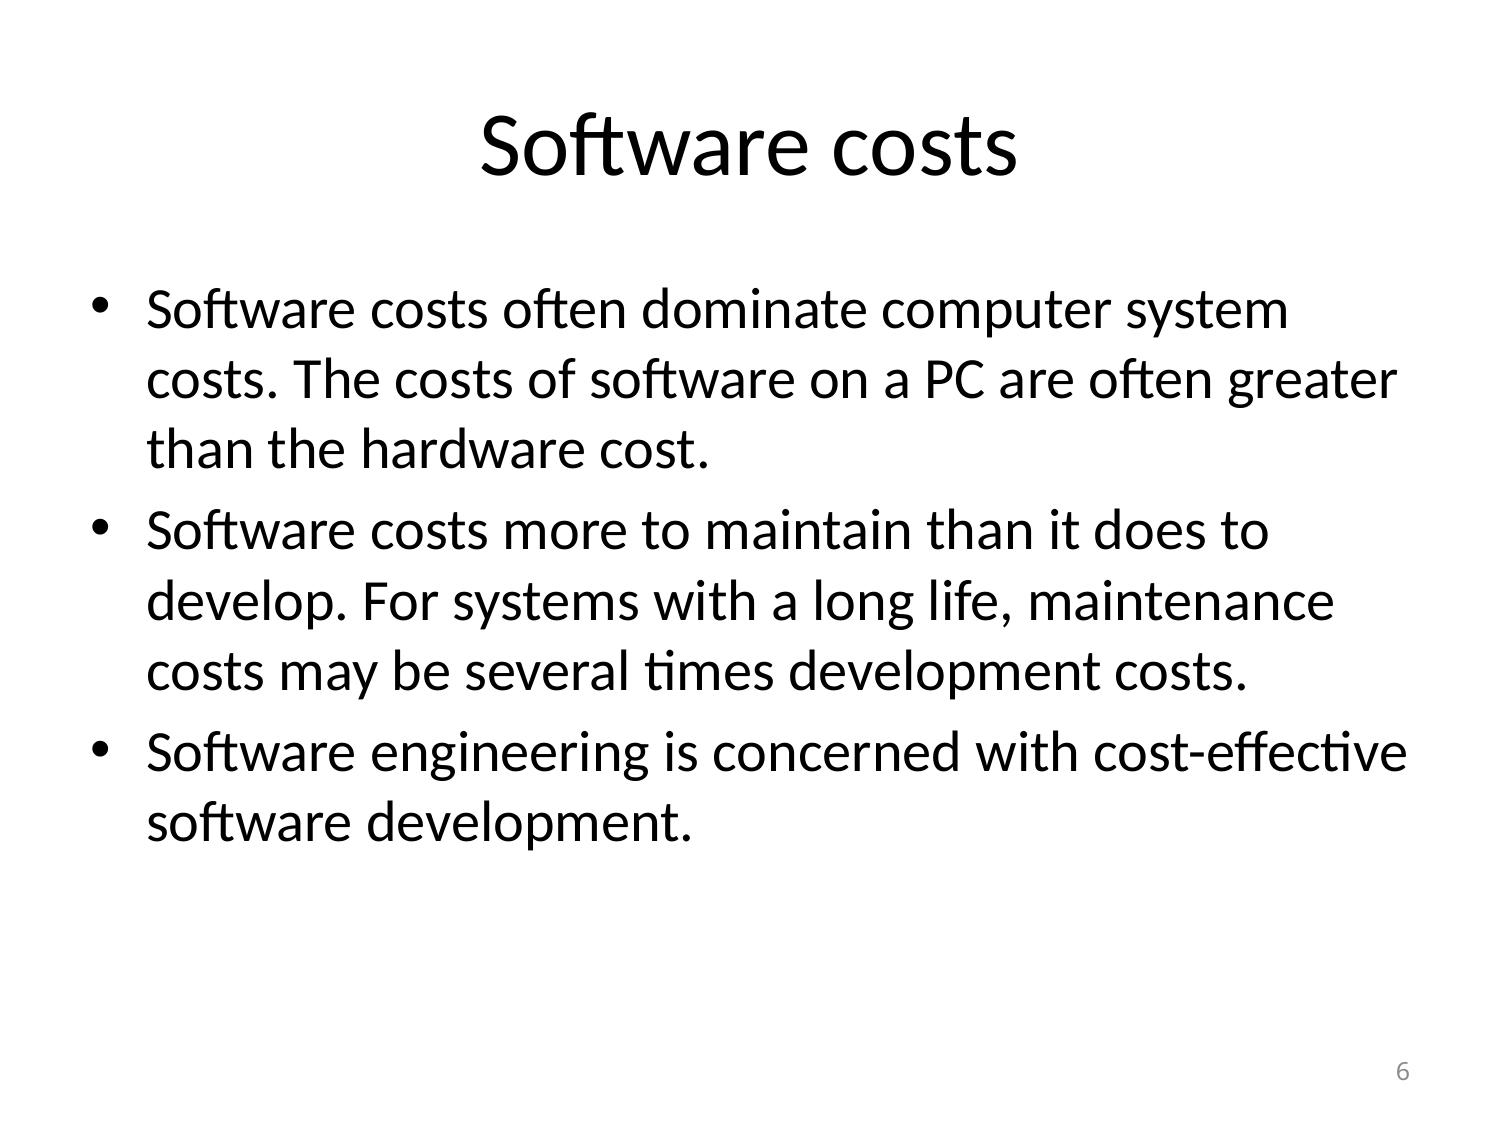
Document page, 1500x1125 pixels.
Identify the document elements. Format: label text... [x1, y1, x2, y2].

title Software costs [75, 45, 1425, 233]
slide_number 6 [1074, 1042, 1425, 1103]
list Software costs often dominate computer system costs. The costs of software on a PC are often greater than the hardware cost. Software costs more to maintain than it does to develop. For systems with a long life, maintenance costs may be several times development costs. Software engineering is concerned with cost-effective software development. [75, 262, 1425, 1005]
